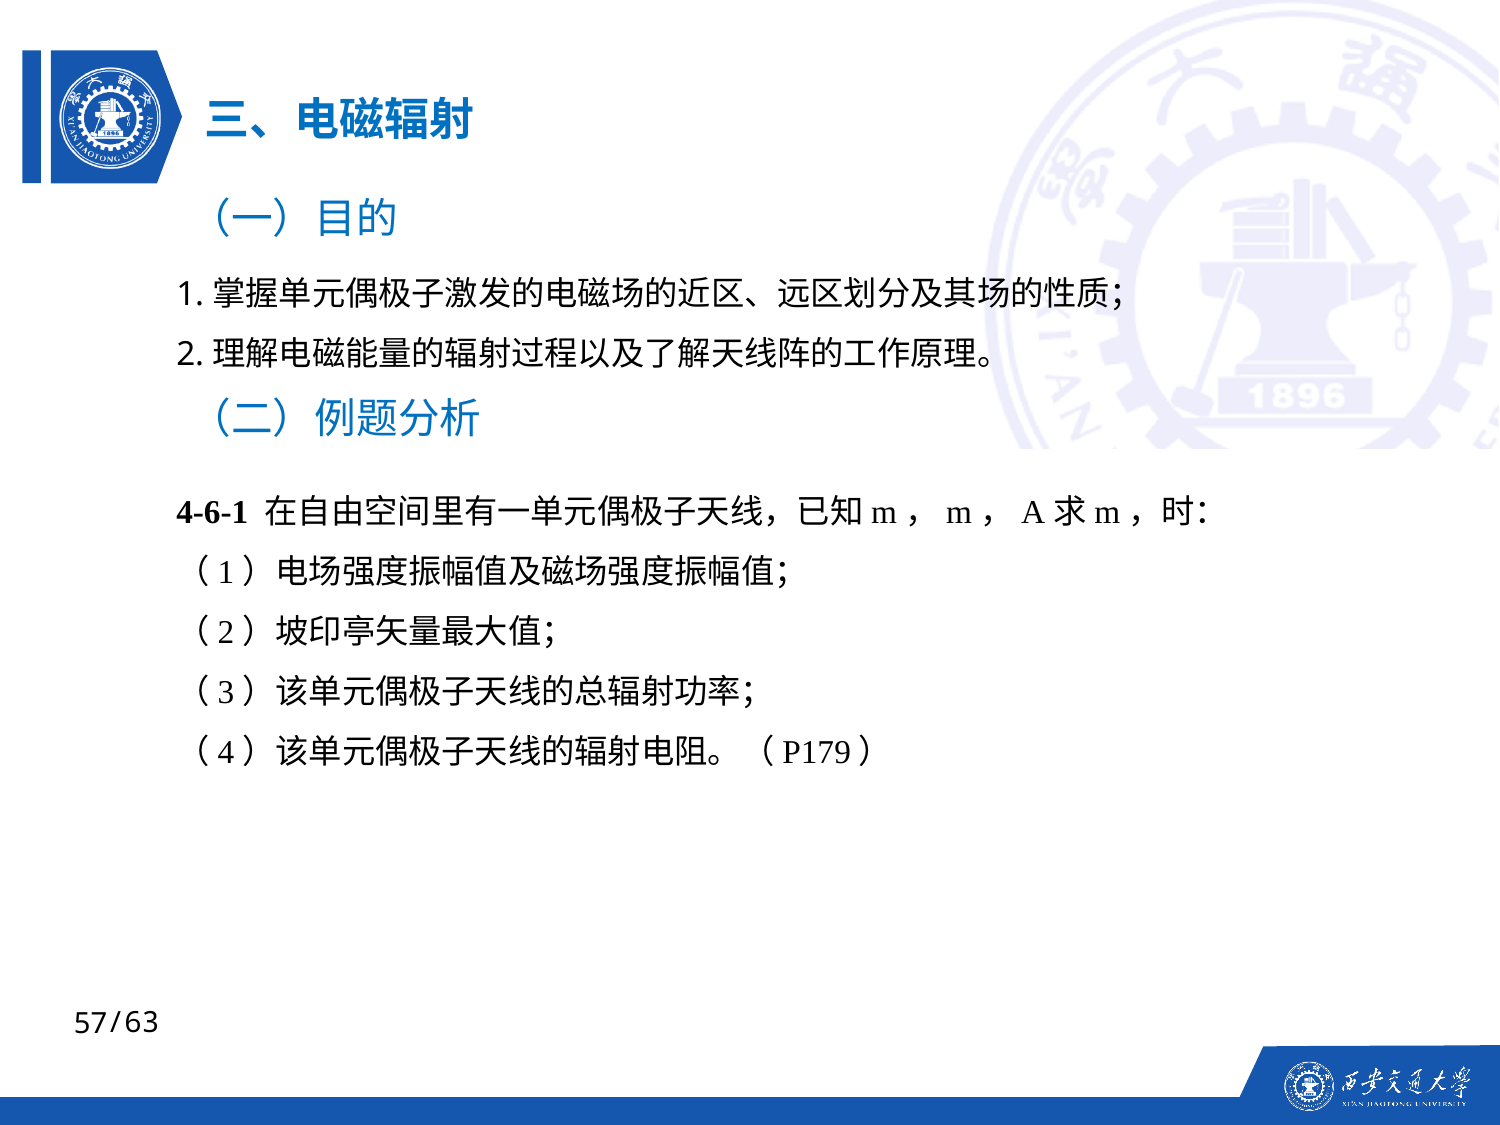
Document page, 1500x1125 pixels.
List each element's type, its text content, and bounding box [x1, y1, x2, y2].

text_box （一）目的 [174, 184, 857, 245]
text_box （二）例题分析 [174, 384, 857, 450]
slide_number 57 [59, 996, 409, 1075]
text_box 1.掌握单元偶极子激发的电磁场的近区、远区划分及其场的性质； 2.理解电磁能量的辐射过程以及了解天线阵的工作原理。 [86, 245, 1392, 440]
text_box 三、电磁辐射 [191, 27, 1500, 215]
